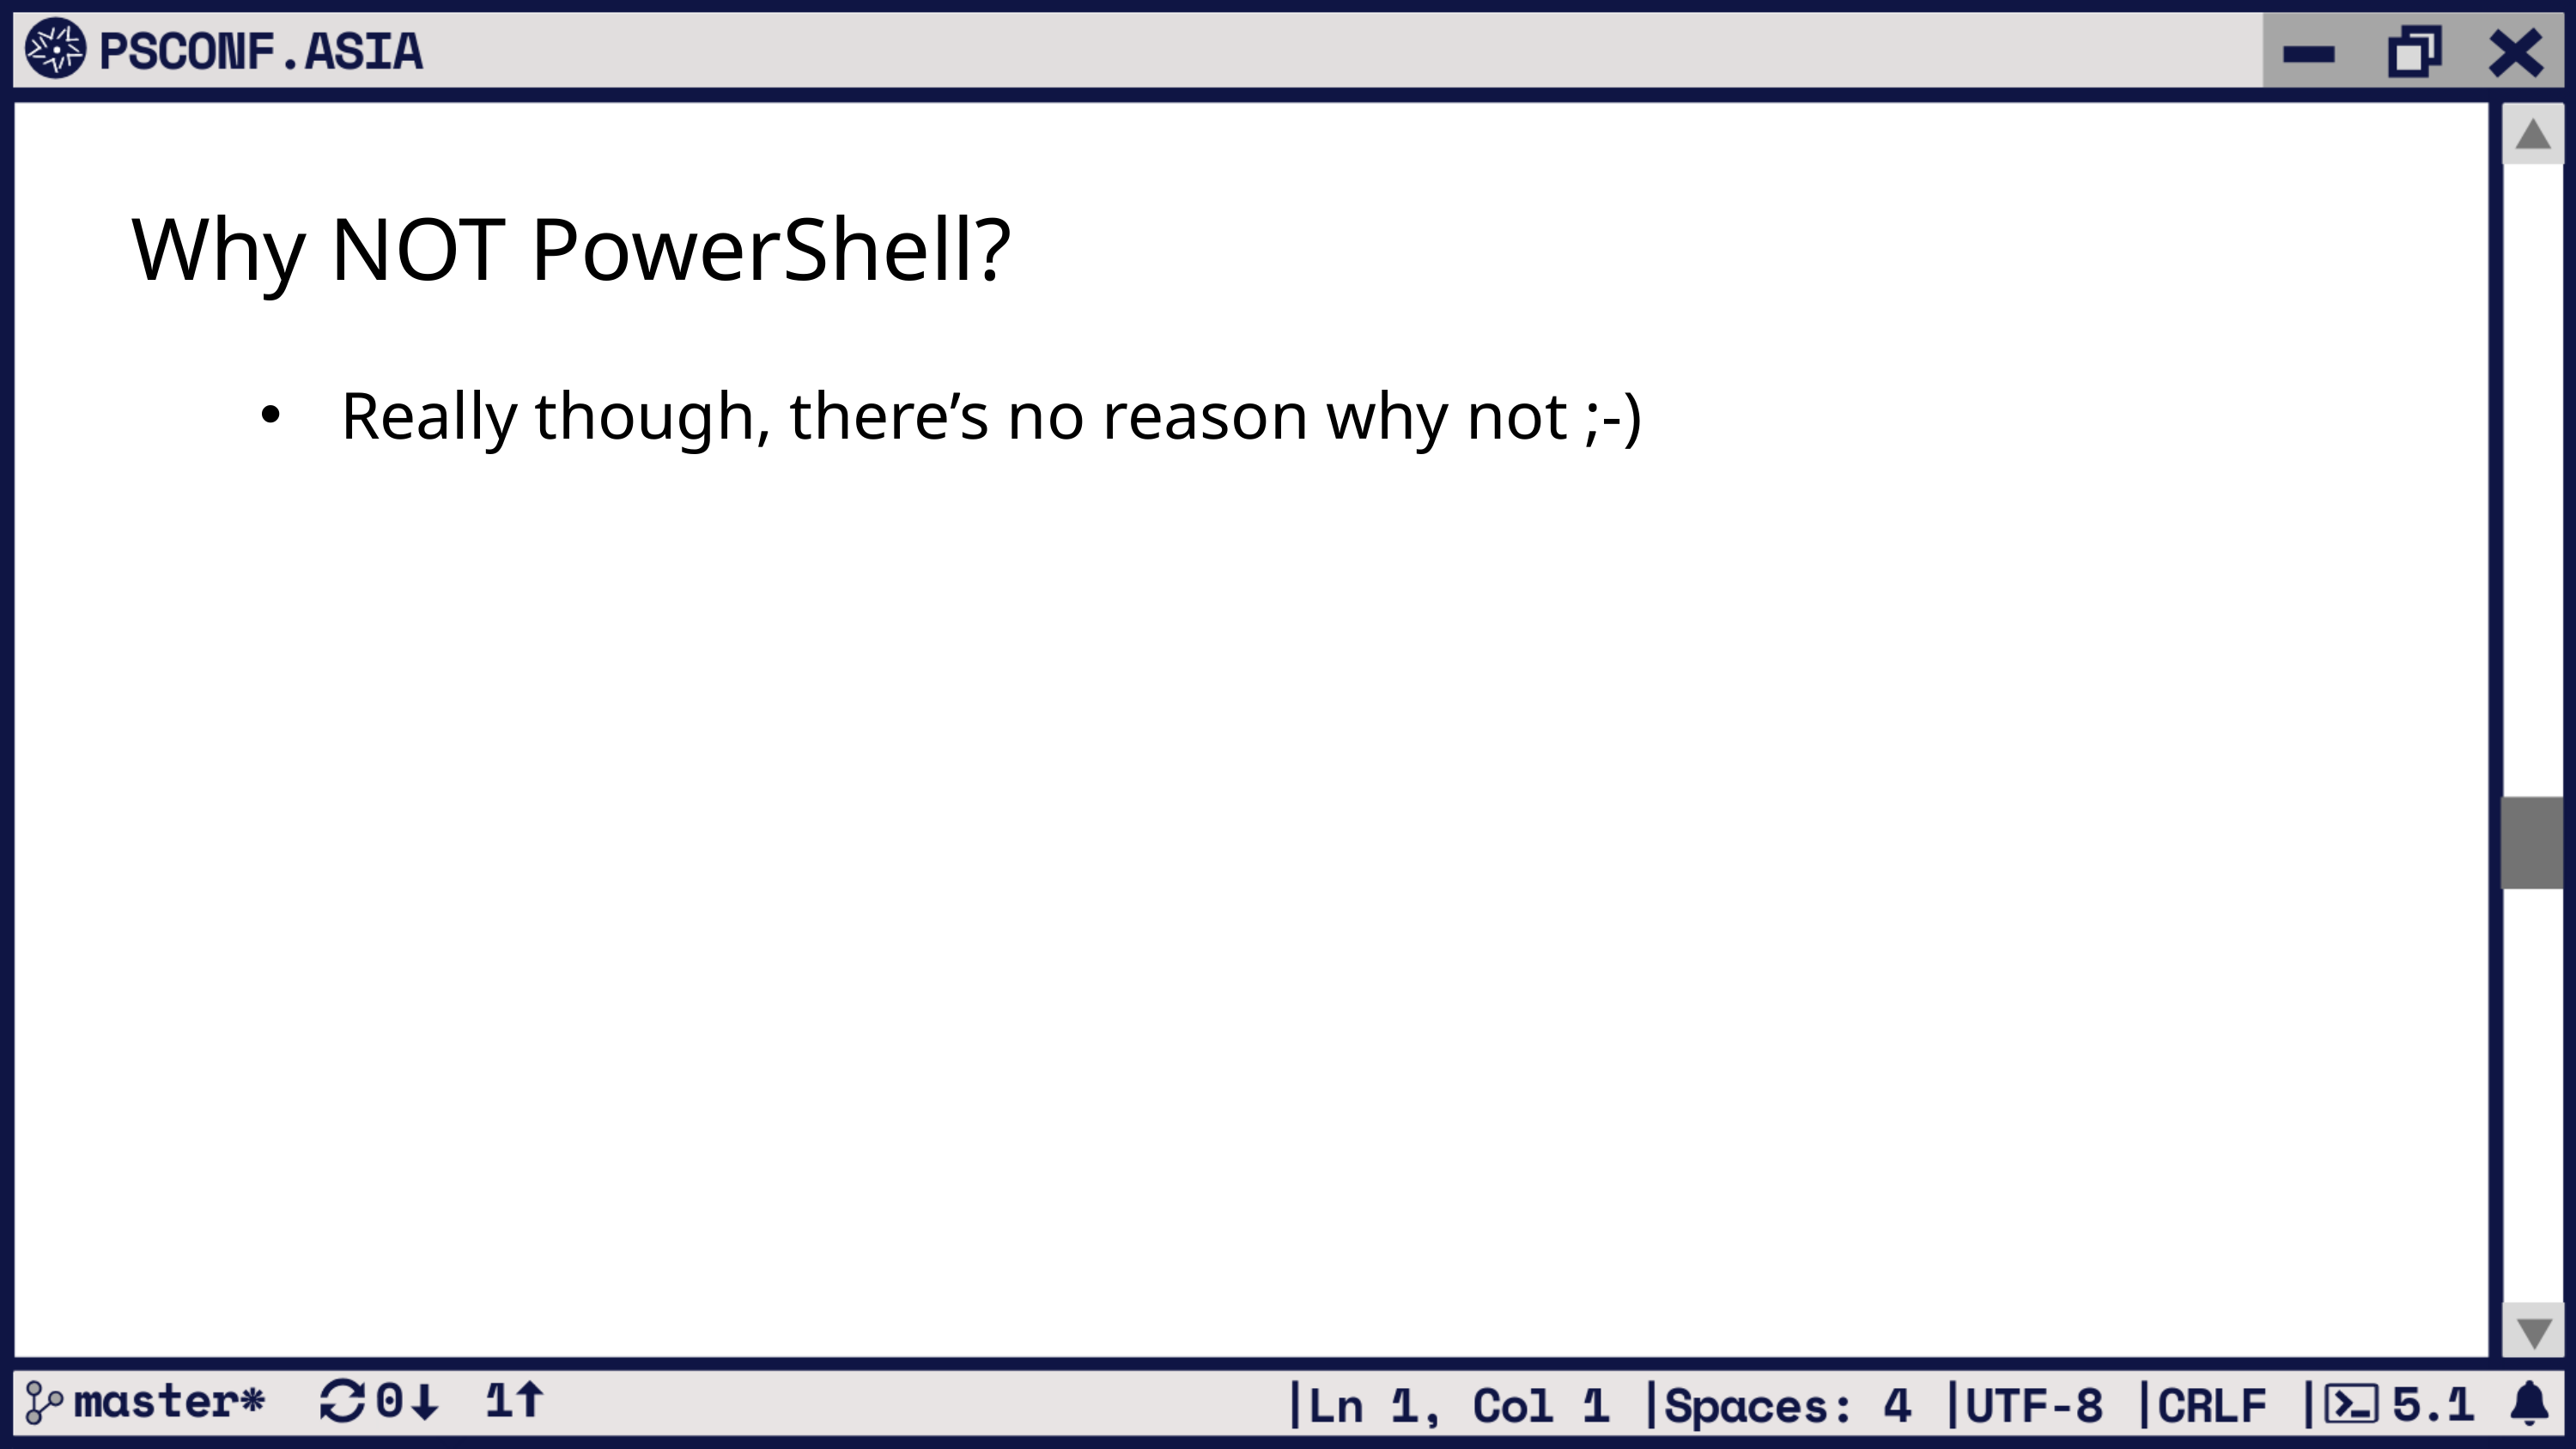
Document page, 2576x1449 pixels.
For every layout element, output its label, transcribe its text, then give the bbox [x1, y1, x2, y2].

text_box Why NOT PowerShell? Really though, there’s no reason why not ;-) [118, 187, 2136, 536]
picture [0, 0, 2576, 1449]
